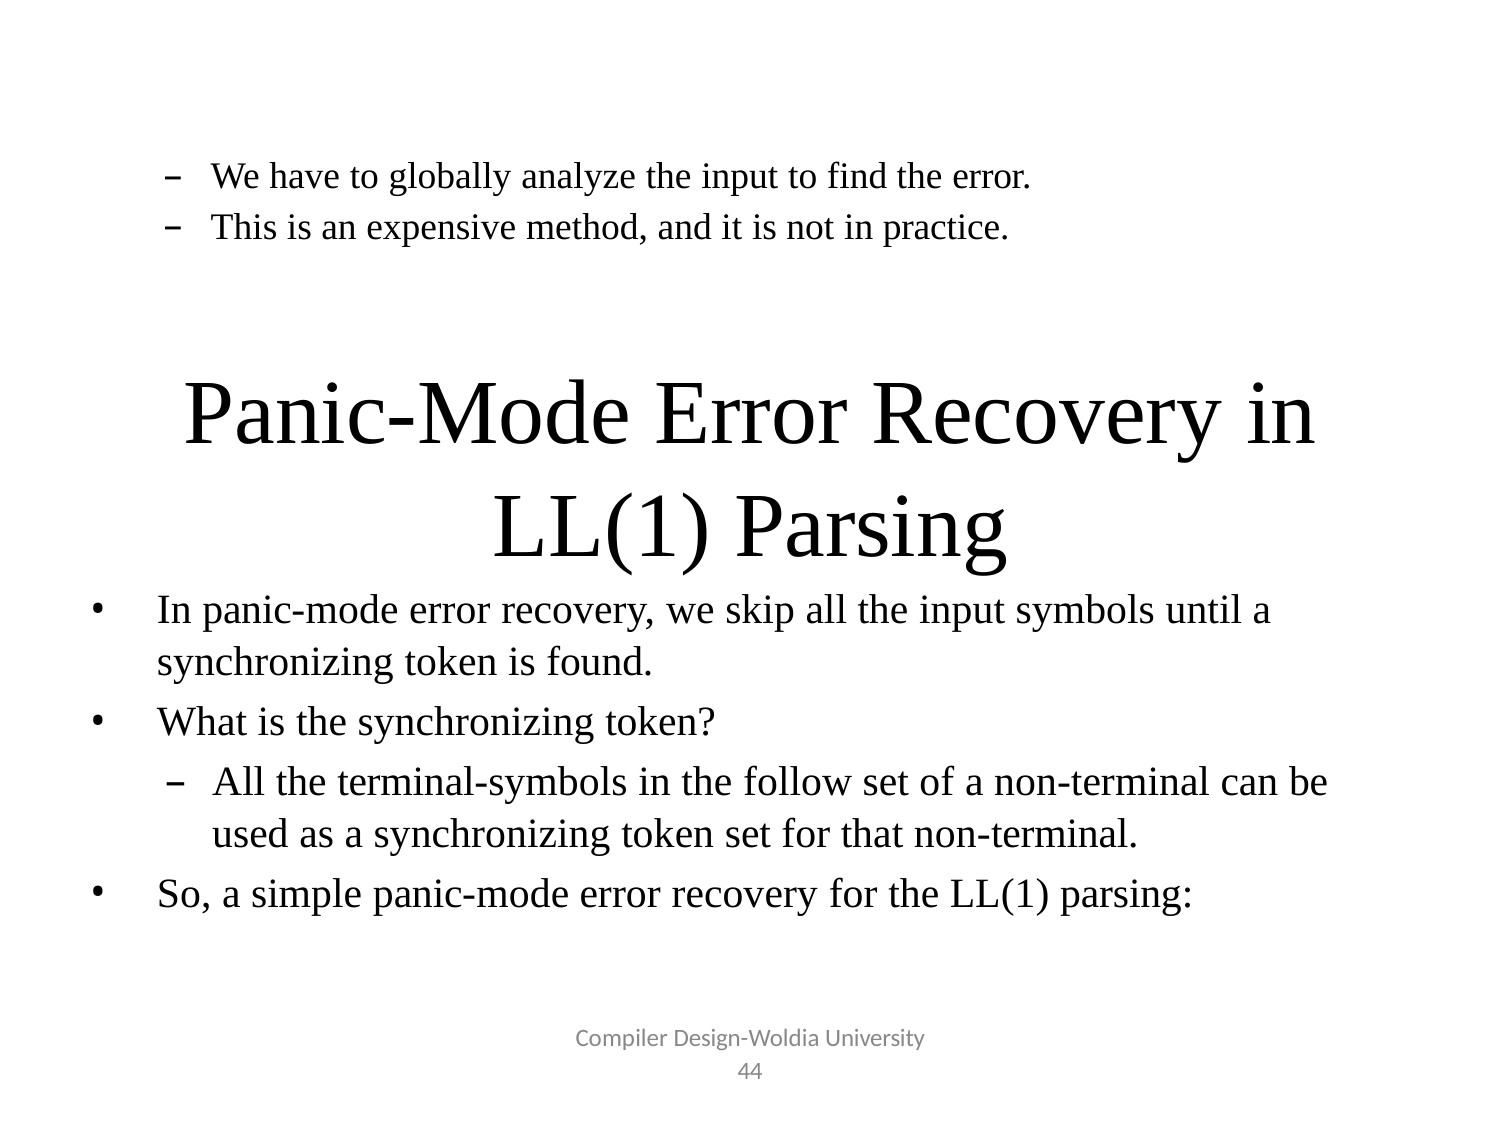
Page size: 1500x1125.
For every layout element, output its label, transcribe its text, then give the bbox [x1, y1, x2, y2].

slide_number Compiler Design-Woldia University 44 [571, 1025, 930, 1125]
text_box We have to globally analyze the input to find the error. This is an expensive method, and it is not in practice. Panic-Mode Error Recovery in LL(1) Parsing In panic-mode error recovery, we skip all the input symbols until a synchronizing token is found. What is the synchronizing token? – All the terminal-symbols in the follow set of a non-terminal can be used as a synchronizing token set for that non-terminal. So, a simple panic-mode error recovery for the LL(1) parsing: [87, 144, 1329, 916]
